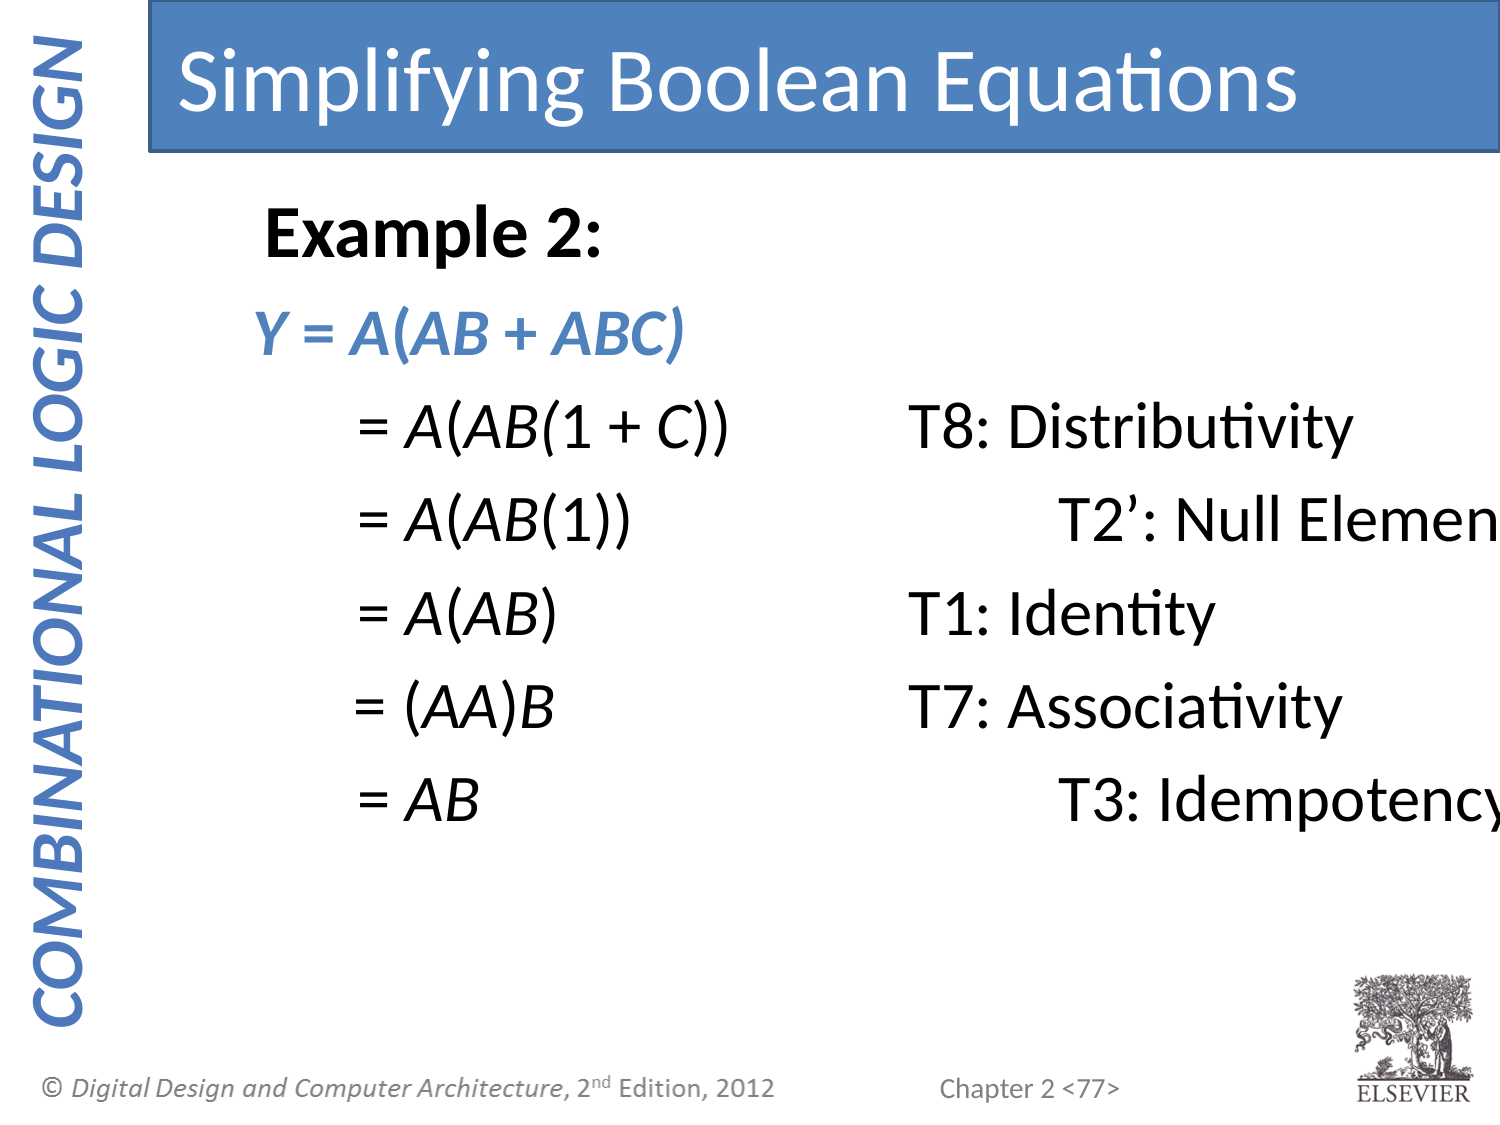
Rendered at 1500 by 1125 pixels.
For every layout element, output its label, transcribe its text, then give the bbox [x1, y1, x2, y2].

text_box Example 2: [249, 174, 825, 280]
text_box Simplifying Boolean Equations [162, 12, 1463, 138]
list Y = A(AB + ABC) = A(AB(1 + C)) T8: Distributivity = A(AB(1)) T2’: Null Element = A(AB) T1: Identity = (AA)B T7: Associativity = AB T3: Idempotency [237, 281, 1500, 1024]
picture [0, 0, 1500, 1125]
